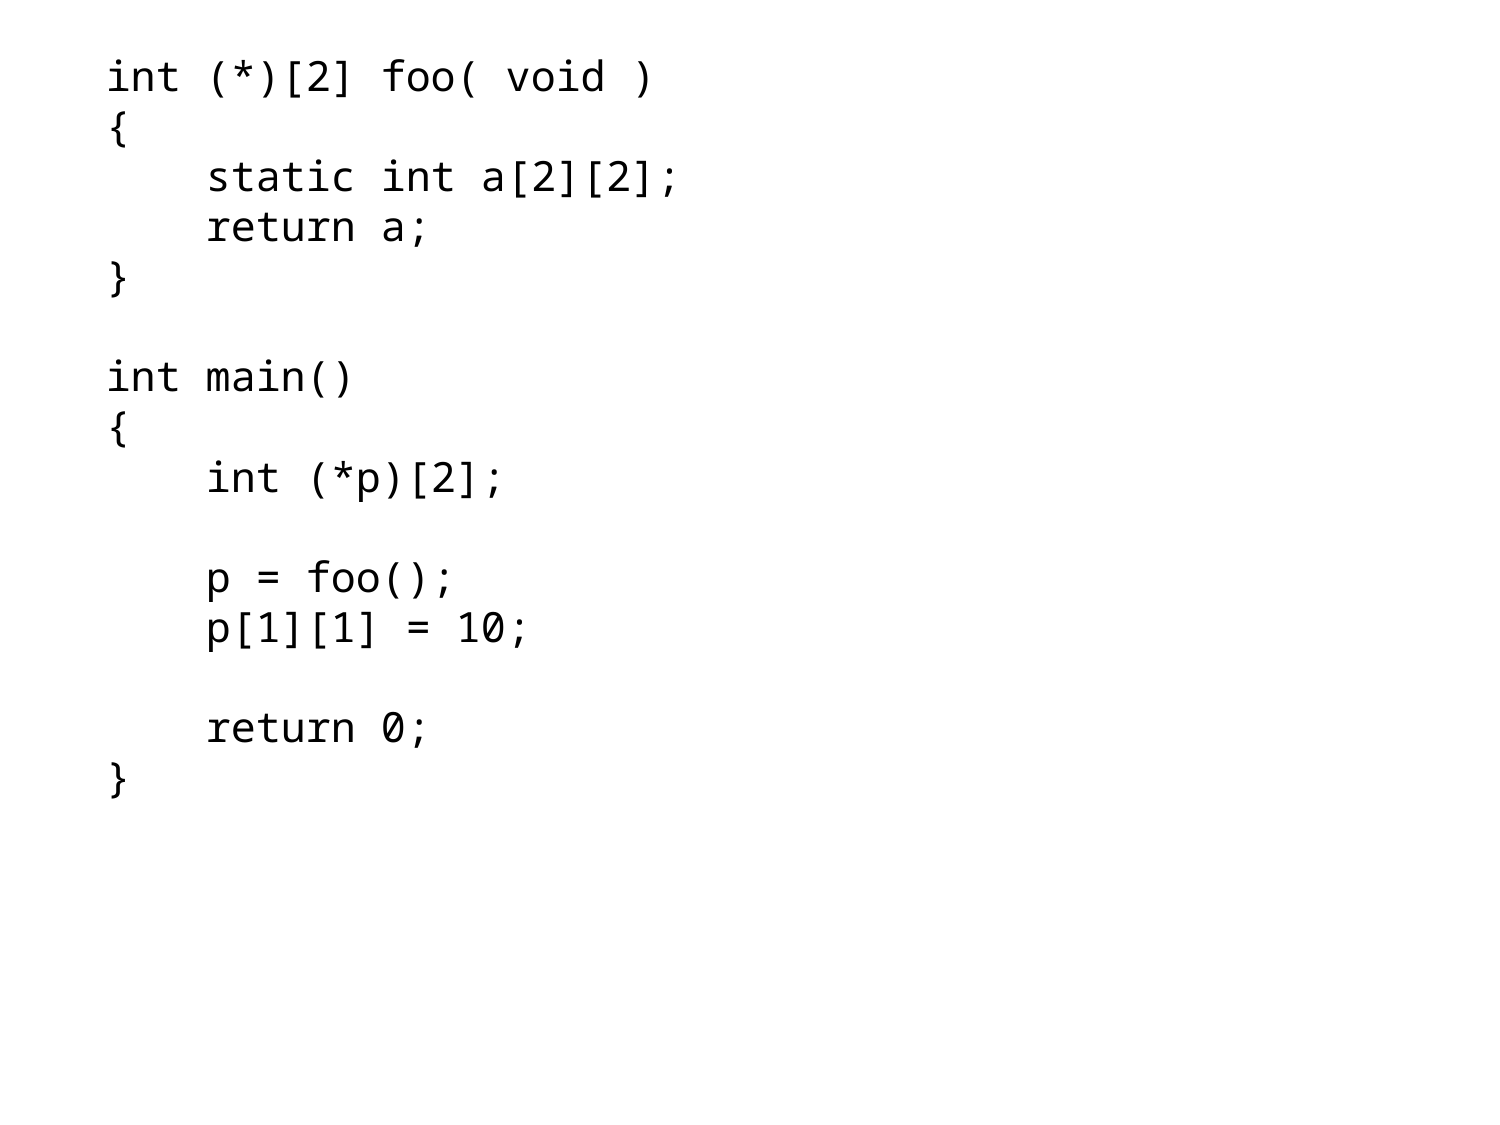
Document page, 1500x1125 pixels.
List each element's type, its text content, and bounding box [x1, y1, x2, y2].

text_box int (*)[2] foo( void ) { static int a[2][2]; return a; } int main() { int (*p)[2]; p = foo(); p[1][1] = 10; return 0; } [91, 42, 696, 908]
